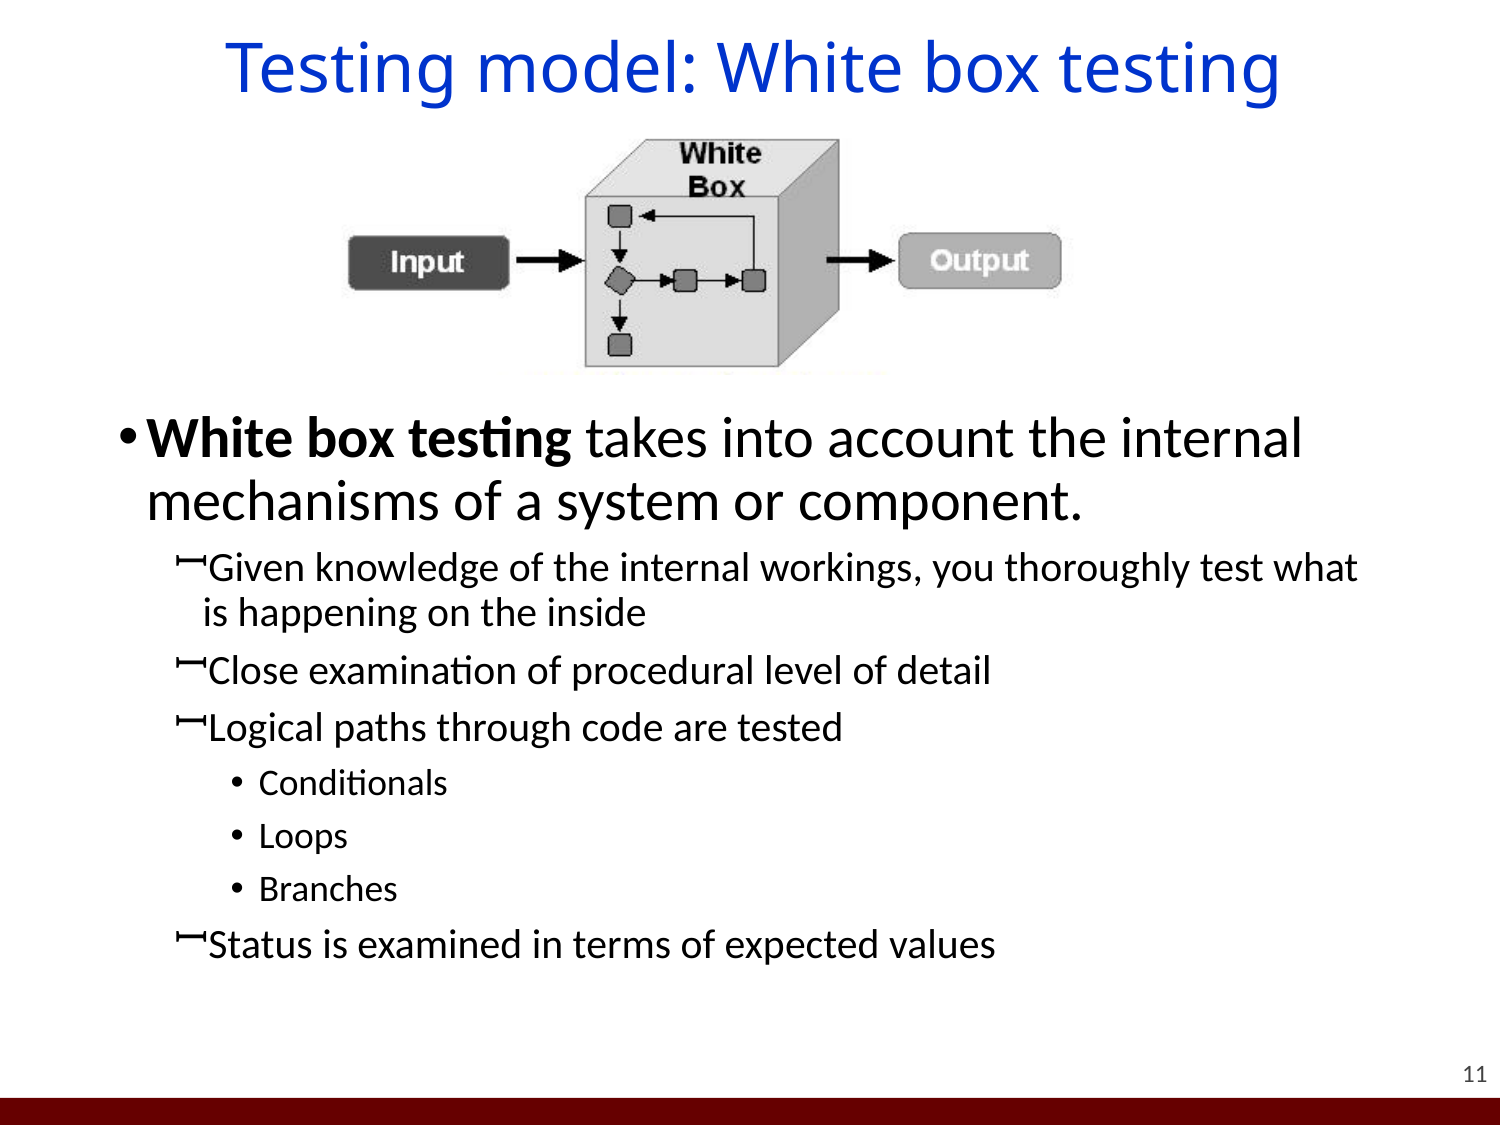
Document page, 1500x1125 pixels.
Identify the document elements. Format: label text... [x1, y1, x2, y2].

title Testing model: White box testing [107, 0, 1401, 141]
picture [337, 124, 1075, 375]
list White box testing takes into account the internal mechanisms of a system or component. Given knowledge of the internal workings, you thoroughly test what is happening on the inside Close examination of procedural level of detail Logical paths through code are tested Conditionals Loops Branches Status is examined in terms of expected values [103, 399, 1397, 1088]
